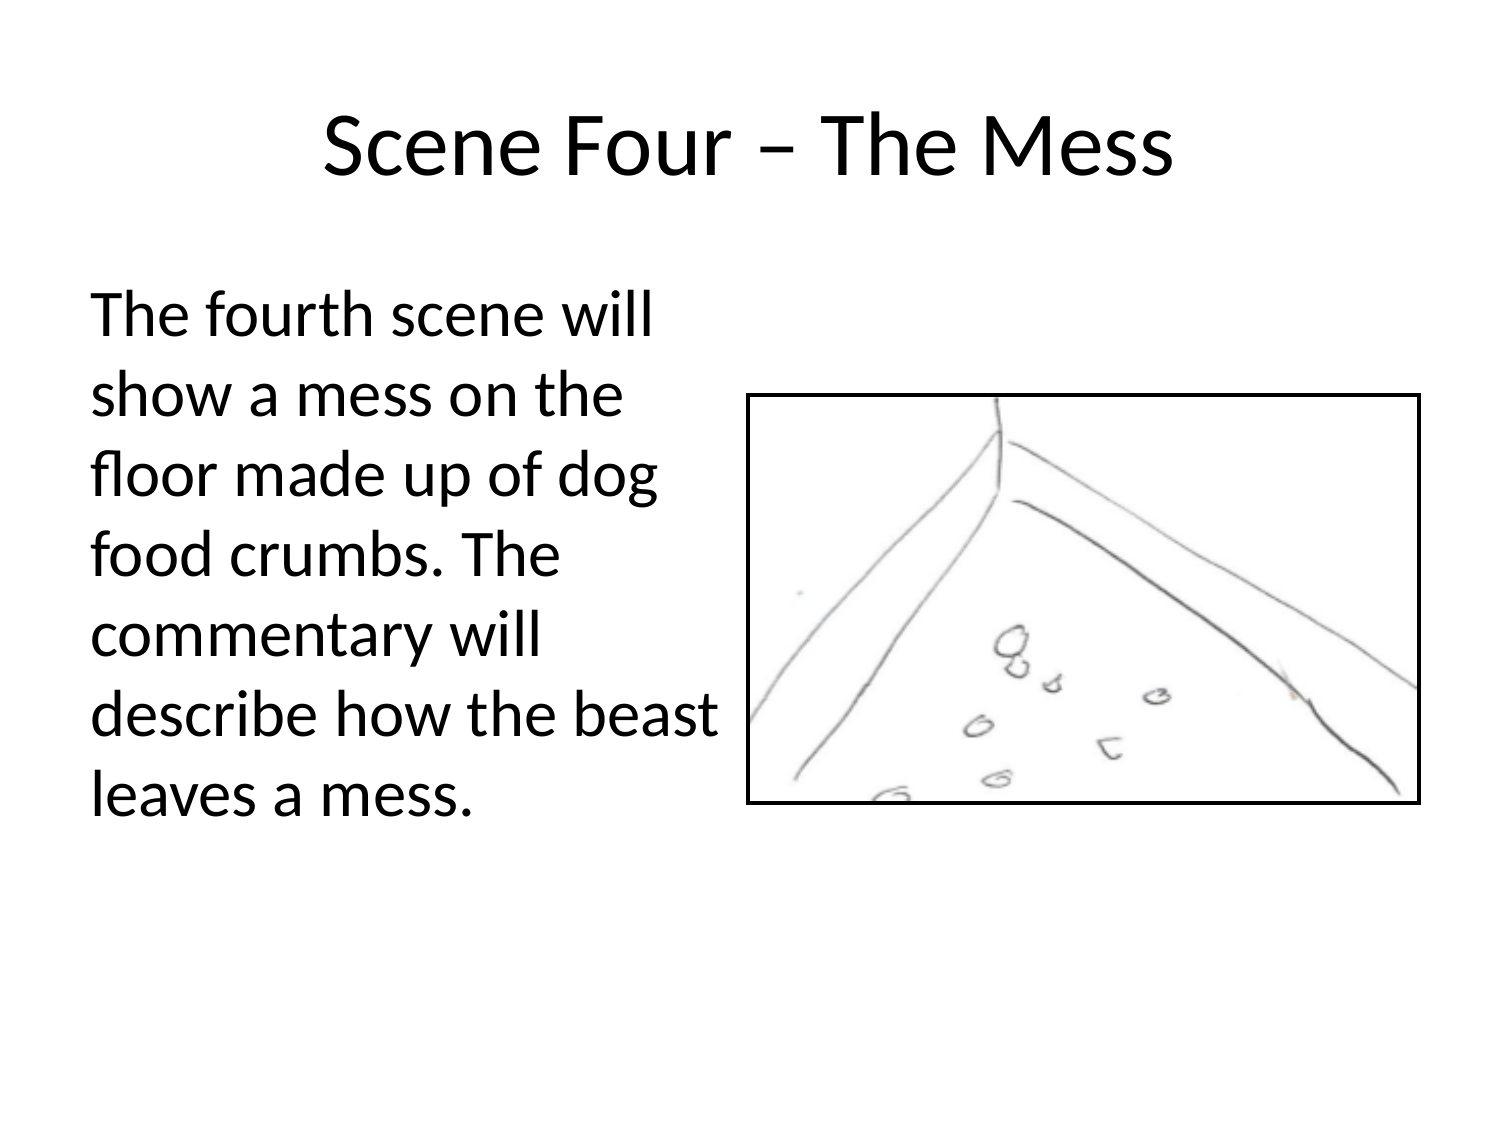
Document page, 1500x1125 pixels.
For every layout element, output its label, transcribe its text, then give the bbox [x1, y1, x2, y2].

picture [749, 396, 1418, 802]
title Scene Four – The Mess [75, 45, 1425, 233]
list The fourth scene will show a mess on the floor made up of dog food crumbs. The commentary will describe how the beast leaves a mess. [75, 262, 750, 1005]
